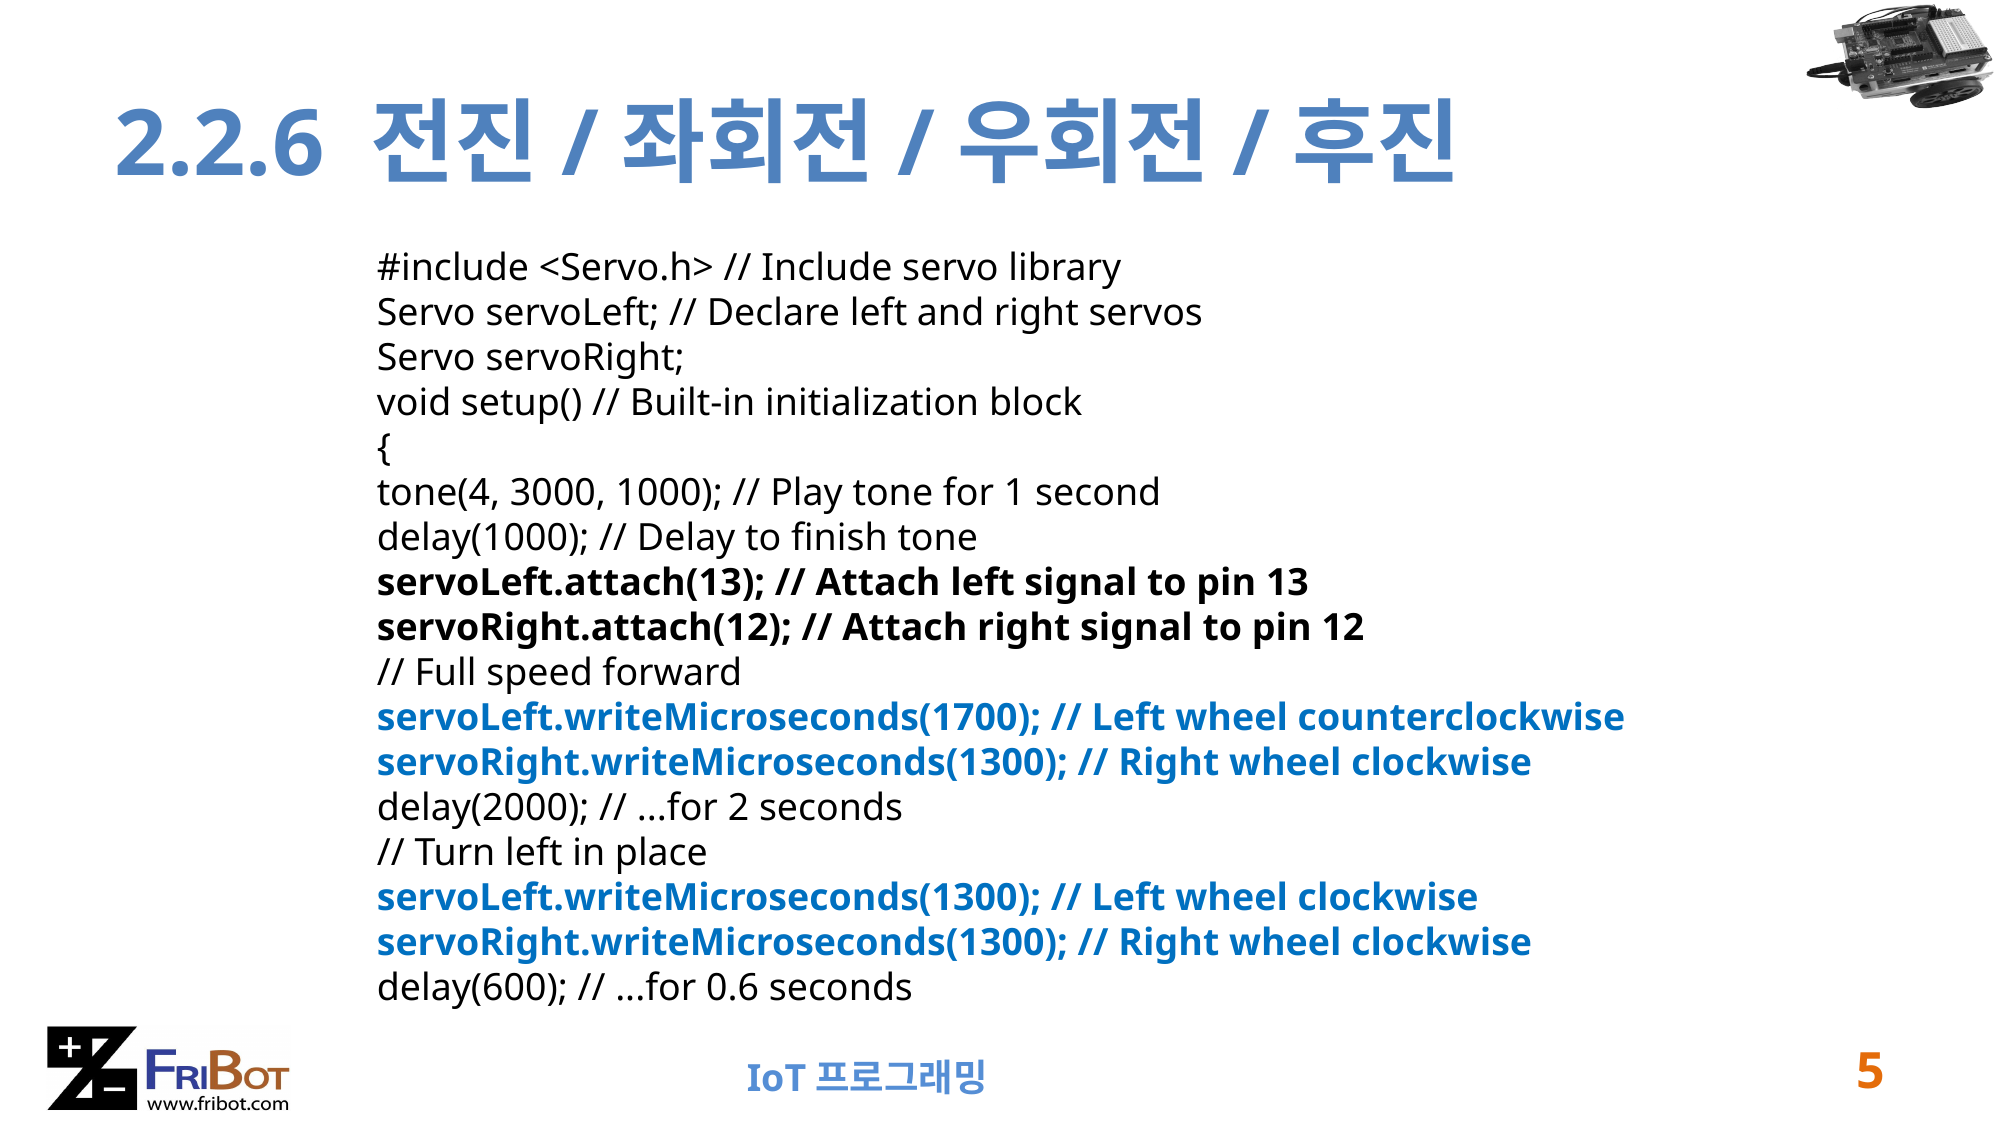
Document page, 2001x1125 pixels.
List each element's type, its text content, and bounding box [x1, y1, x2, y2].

slide_number 5 [1433, 1042, 1900, 1103]
text_box #include <Servo.h> // Include servo library Servo servoLeft; // Declare left and right servos Servo servoRight; void setup() // Built-in initialization block { tone(4, 3000, 1000); // Play tone for 1 second delay(1000); // Delay to finish tone servoLeft.attach(13); // Attach left signal to pin 13 servoRight.attach(12); // Attach right signal to pin 12 // Full speed forward servoLeft.writeMicroseconds(1700); // Left wheel counterclockwise servoRight.writeMicroseconds(1300); // Right wheel clockwise delay(2000); // ...for 2 seconds // Turn left in place servoLeft.writeMicroseconds(1300); // Left wheel clockwise servoRight.writeMicroseconds(1300); // Right wheel clockwise delay(600); // ...for 0.6 seconds [362, 235, 1674, 1016]
picture [46, 1025, 291, 1111]
title 2.2.6 전진/좌회전/우회전/후진 [99, 45, 1900, 233]
